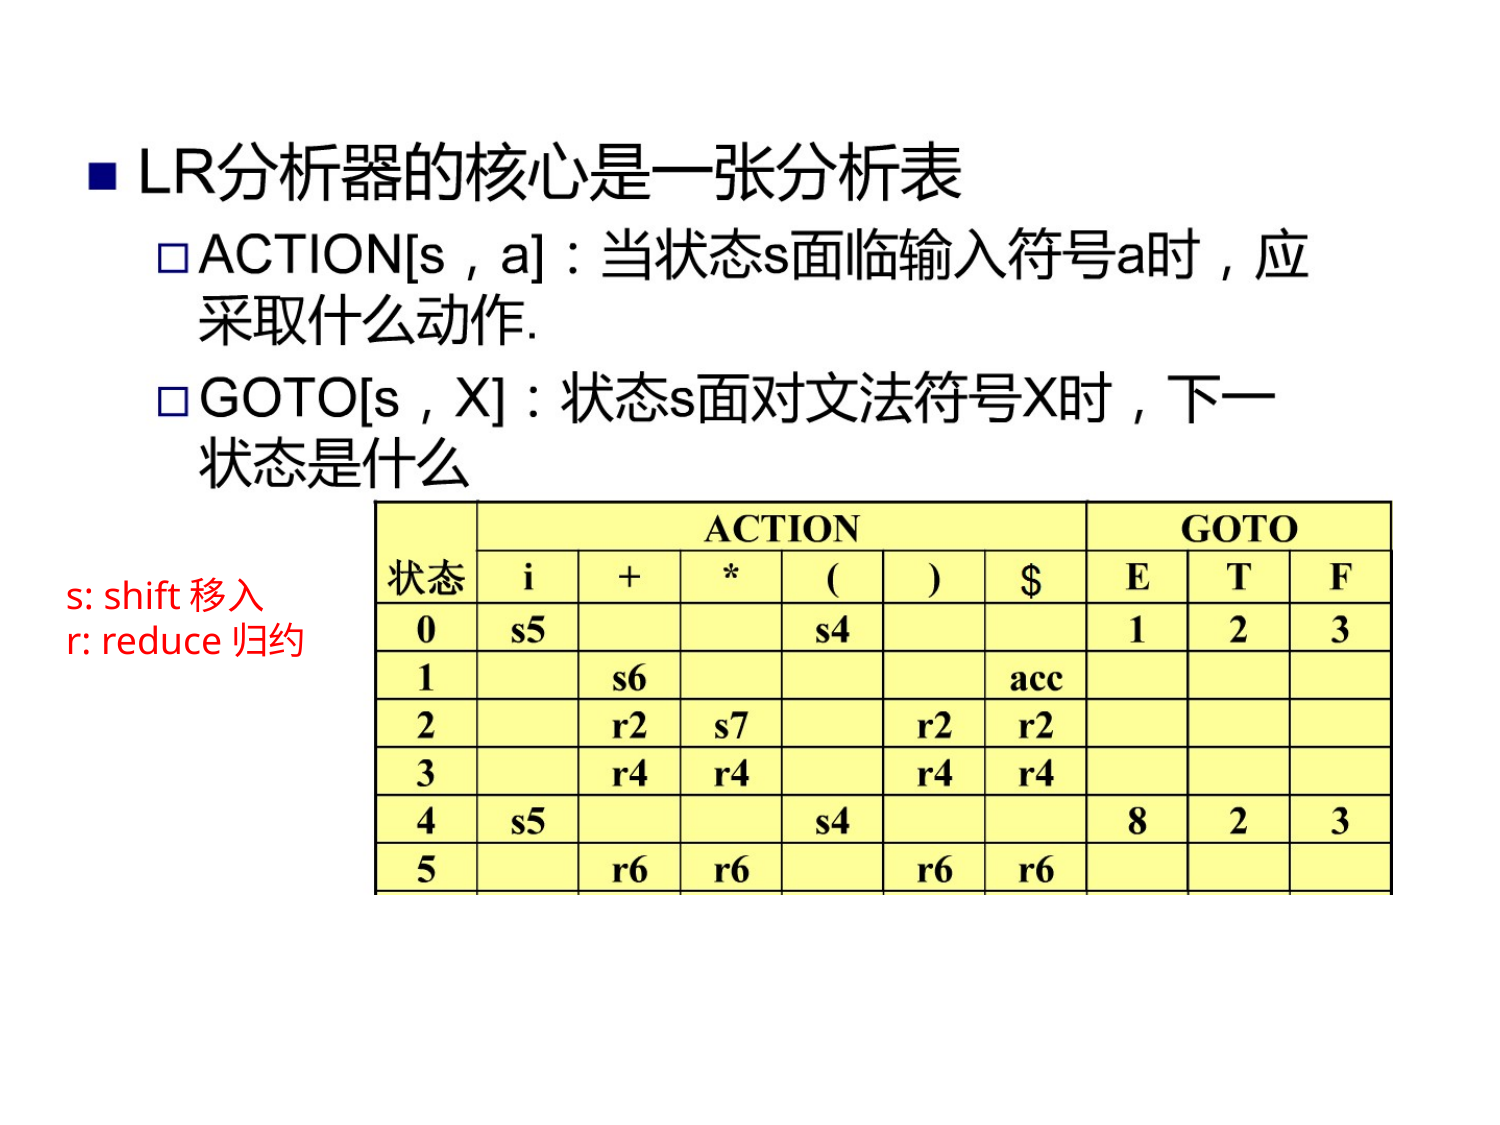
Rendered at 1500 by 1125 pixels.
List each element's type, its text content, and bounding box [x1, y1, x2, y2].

text_box [80, 125, 1393, 895]
text_box s: shift移入 r: reduce归约 [51, 564, 325, 670]
